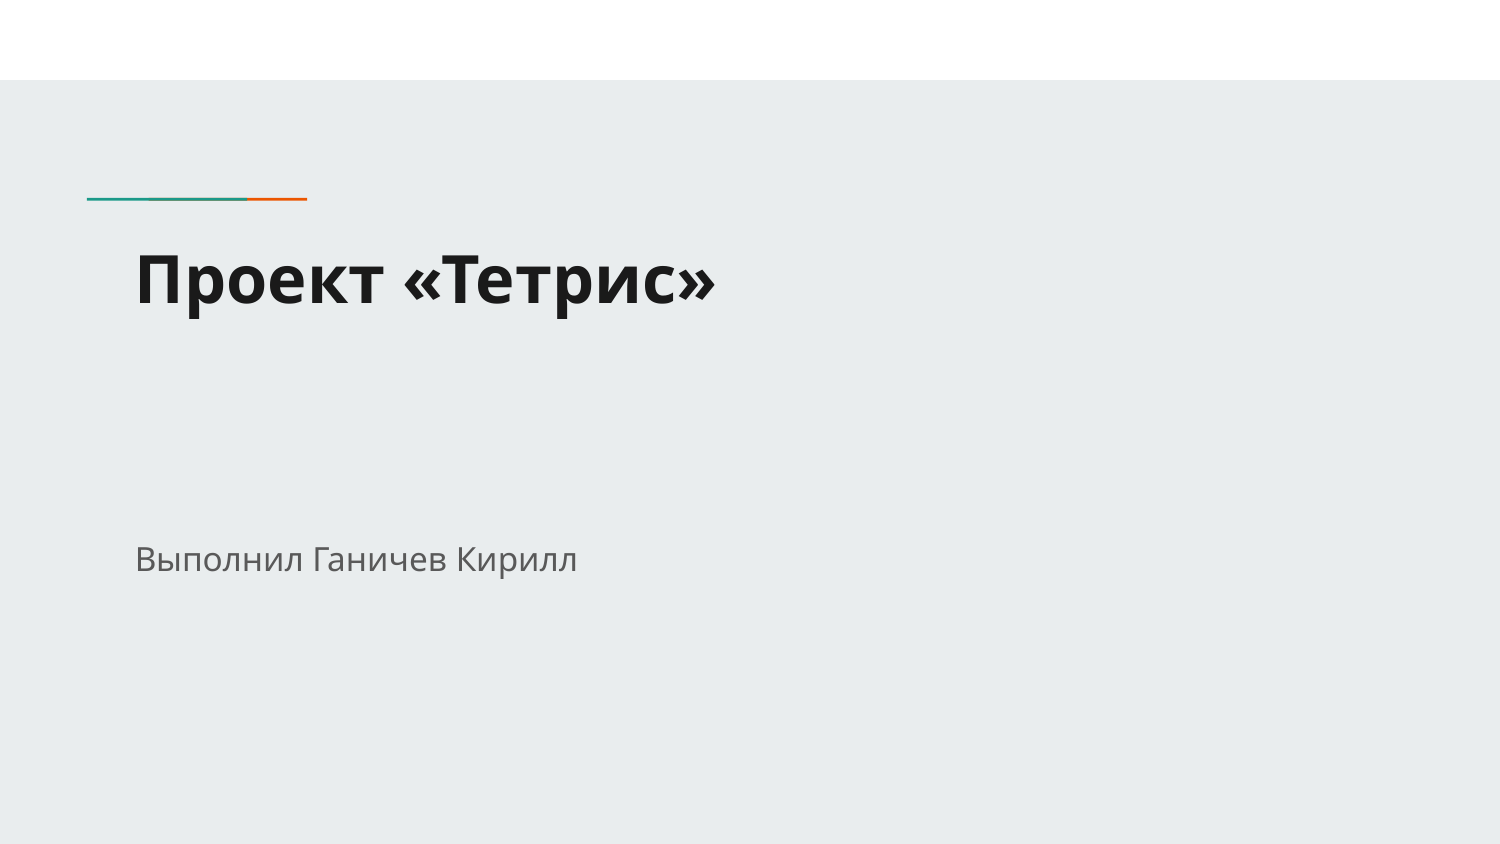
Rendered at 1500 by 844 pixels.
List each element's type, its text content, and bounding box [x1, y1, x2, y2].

subtitle Выполнил Ганичев Кирилл [119, 520, 1381, 610]
title Проект «Тетрис» [119, 216, 1381, 490]
